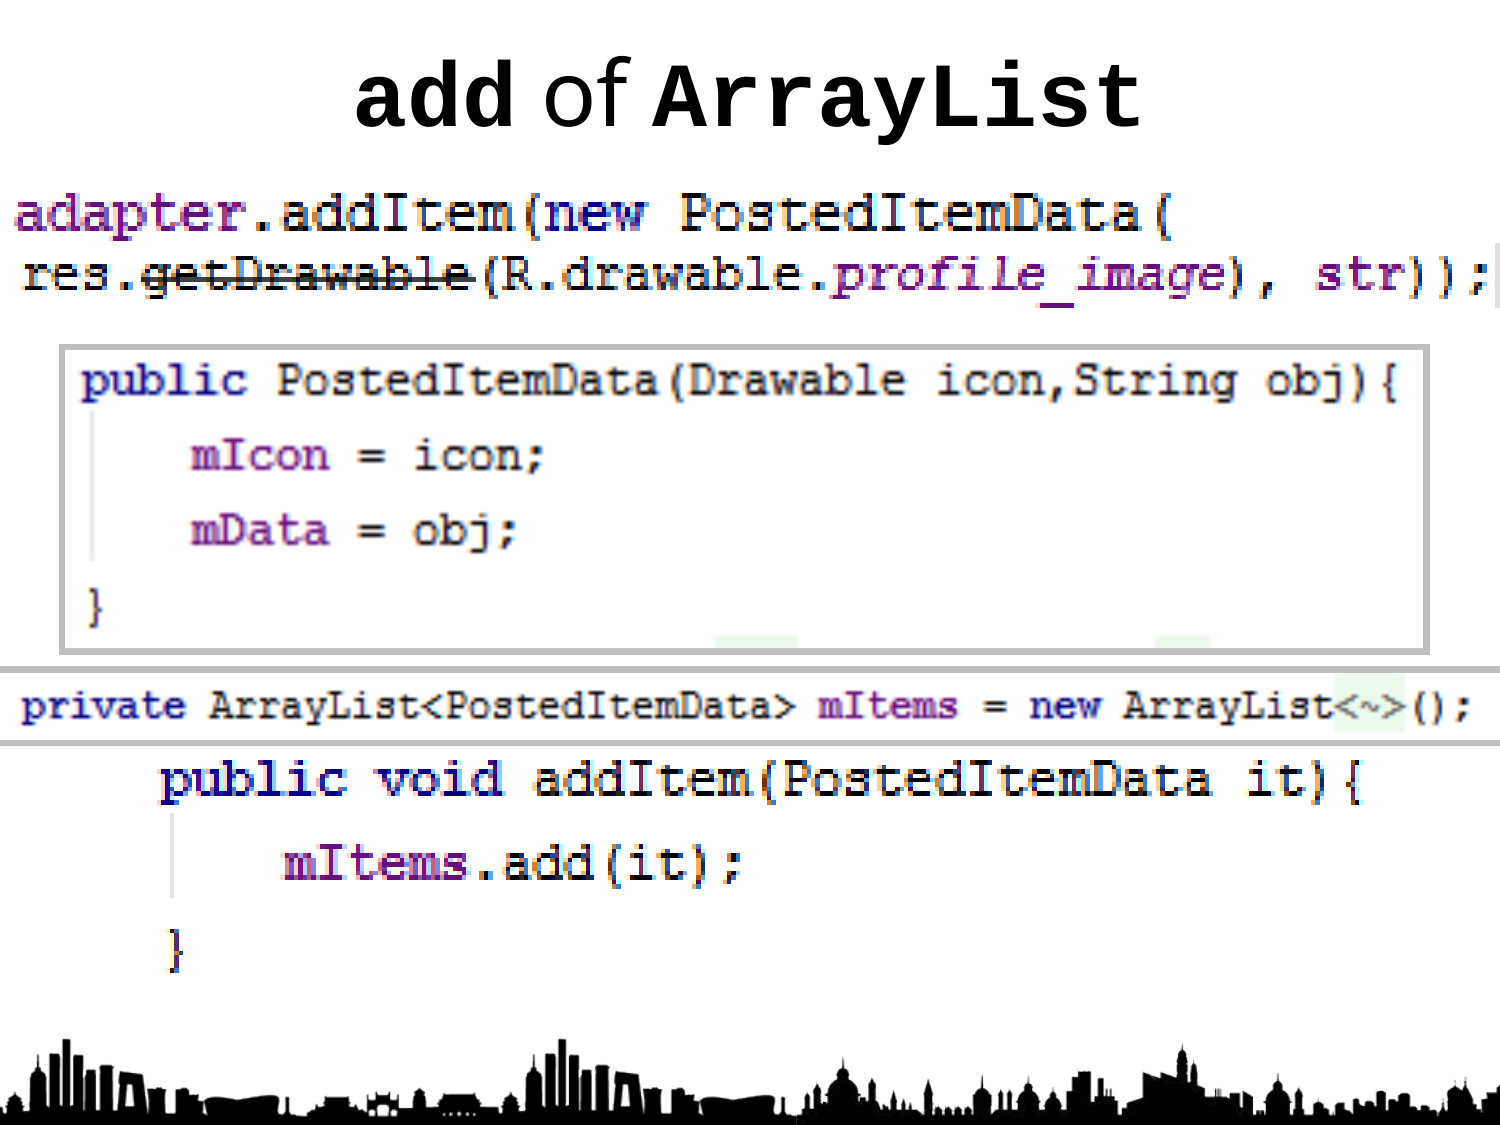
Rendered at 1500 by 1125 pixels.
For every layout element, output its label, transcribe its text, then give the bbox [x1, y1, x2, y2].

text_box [0, 1033, 1500, 1125]
picture [64, 349, 1424, 649]
text_box add of ArrayList [0, 19, 1500, 160]
picture [0, 160, 1500, 309]
picture [0, 672, 1500, 740]
picture [135, 742, 1383, 1000]
